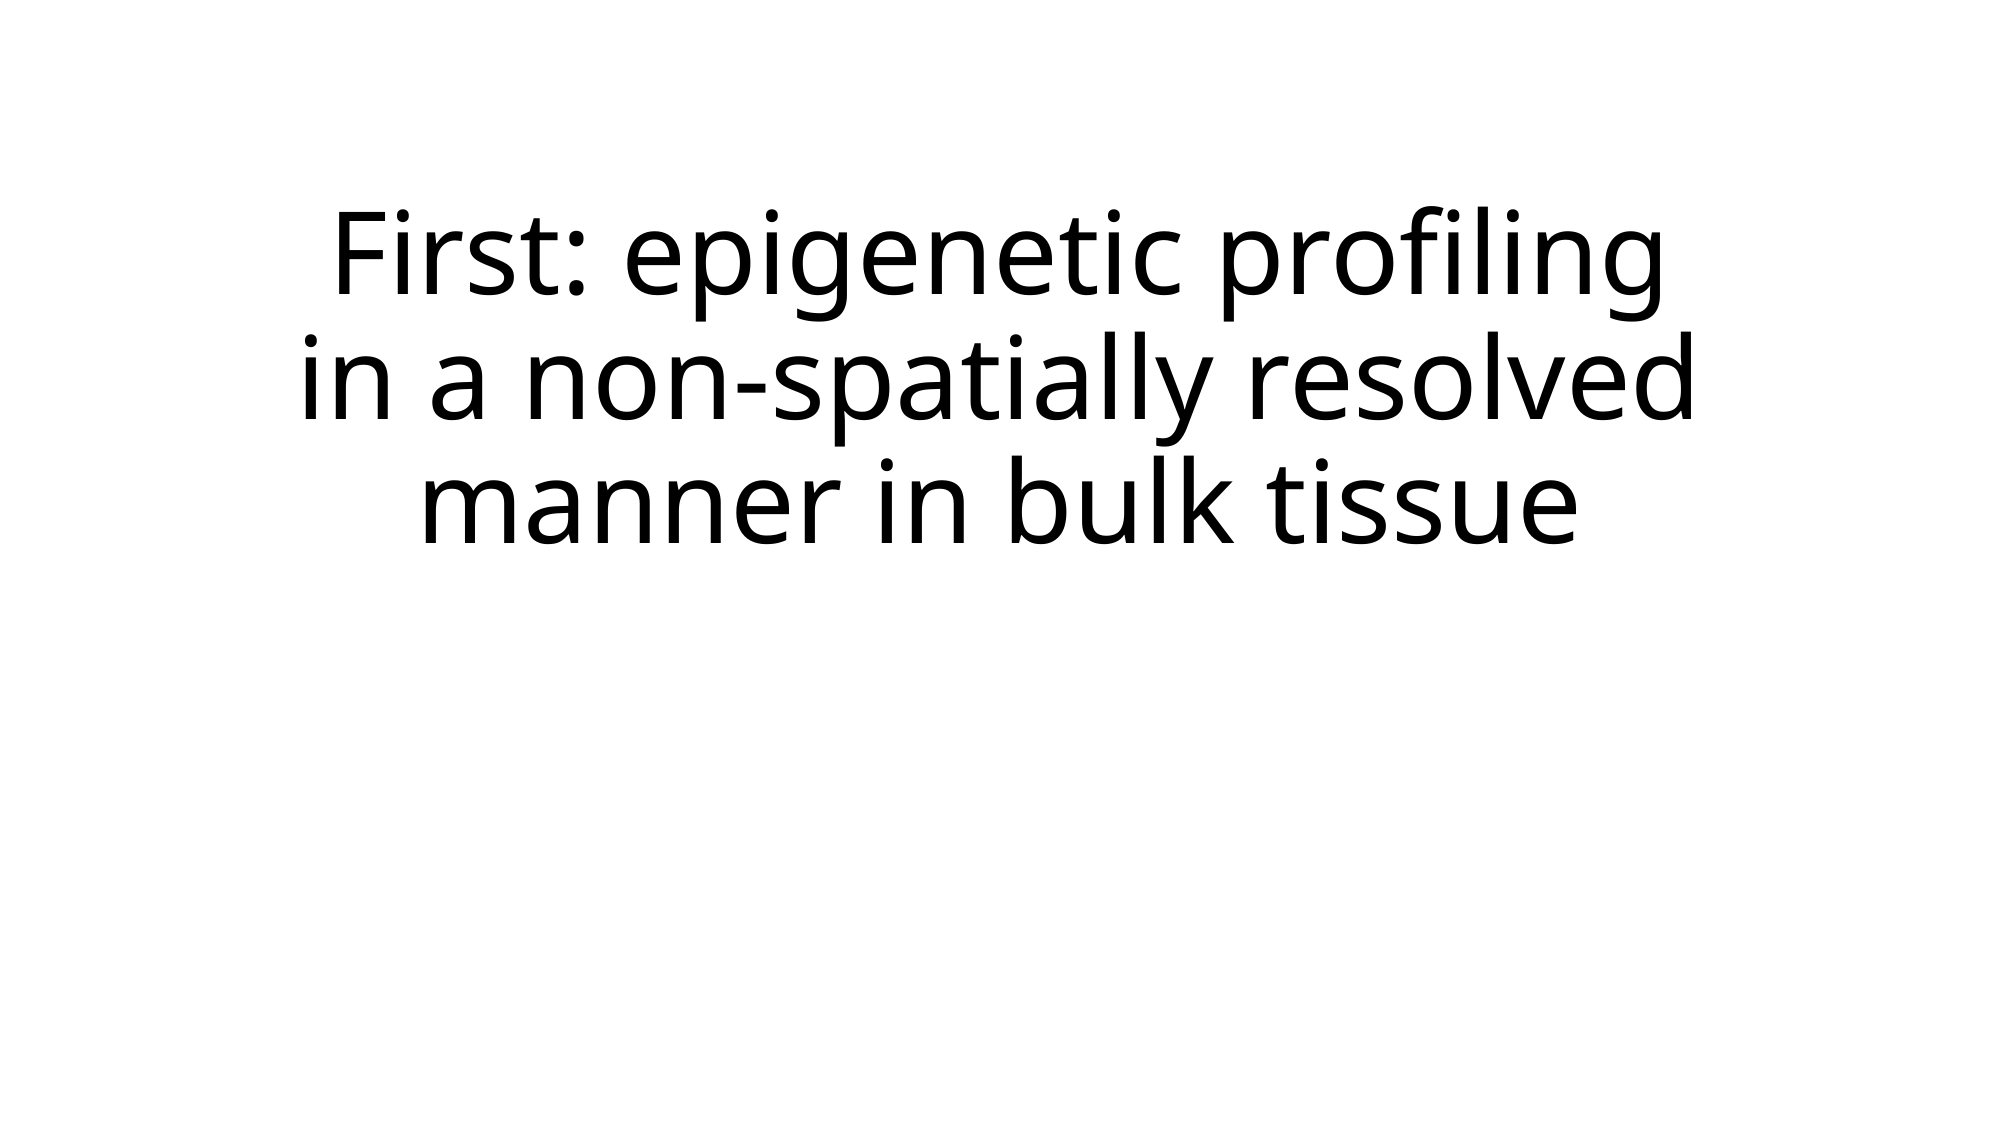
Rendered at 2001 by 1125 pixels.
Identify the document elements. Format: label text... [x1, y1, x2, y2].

title First: epigenetic profiling in a non-spatially resolved manner in bulk tissue [249, 184, 1750, 576]
